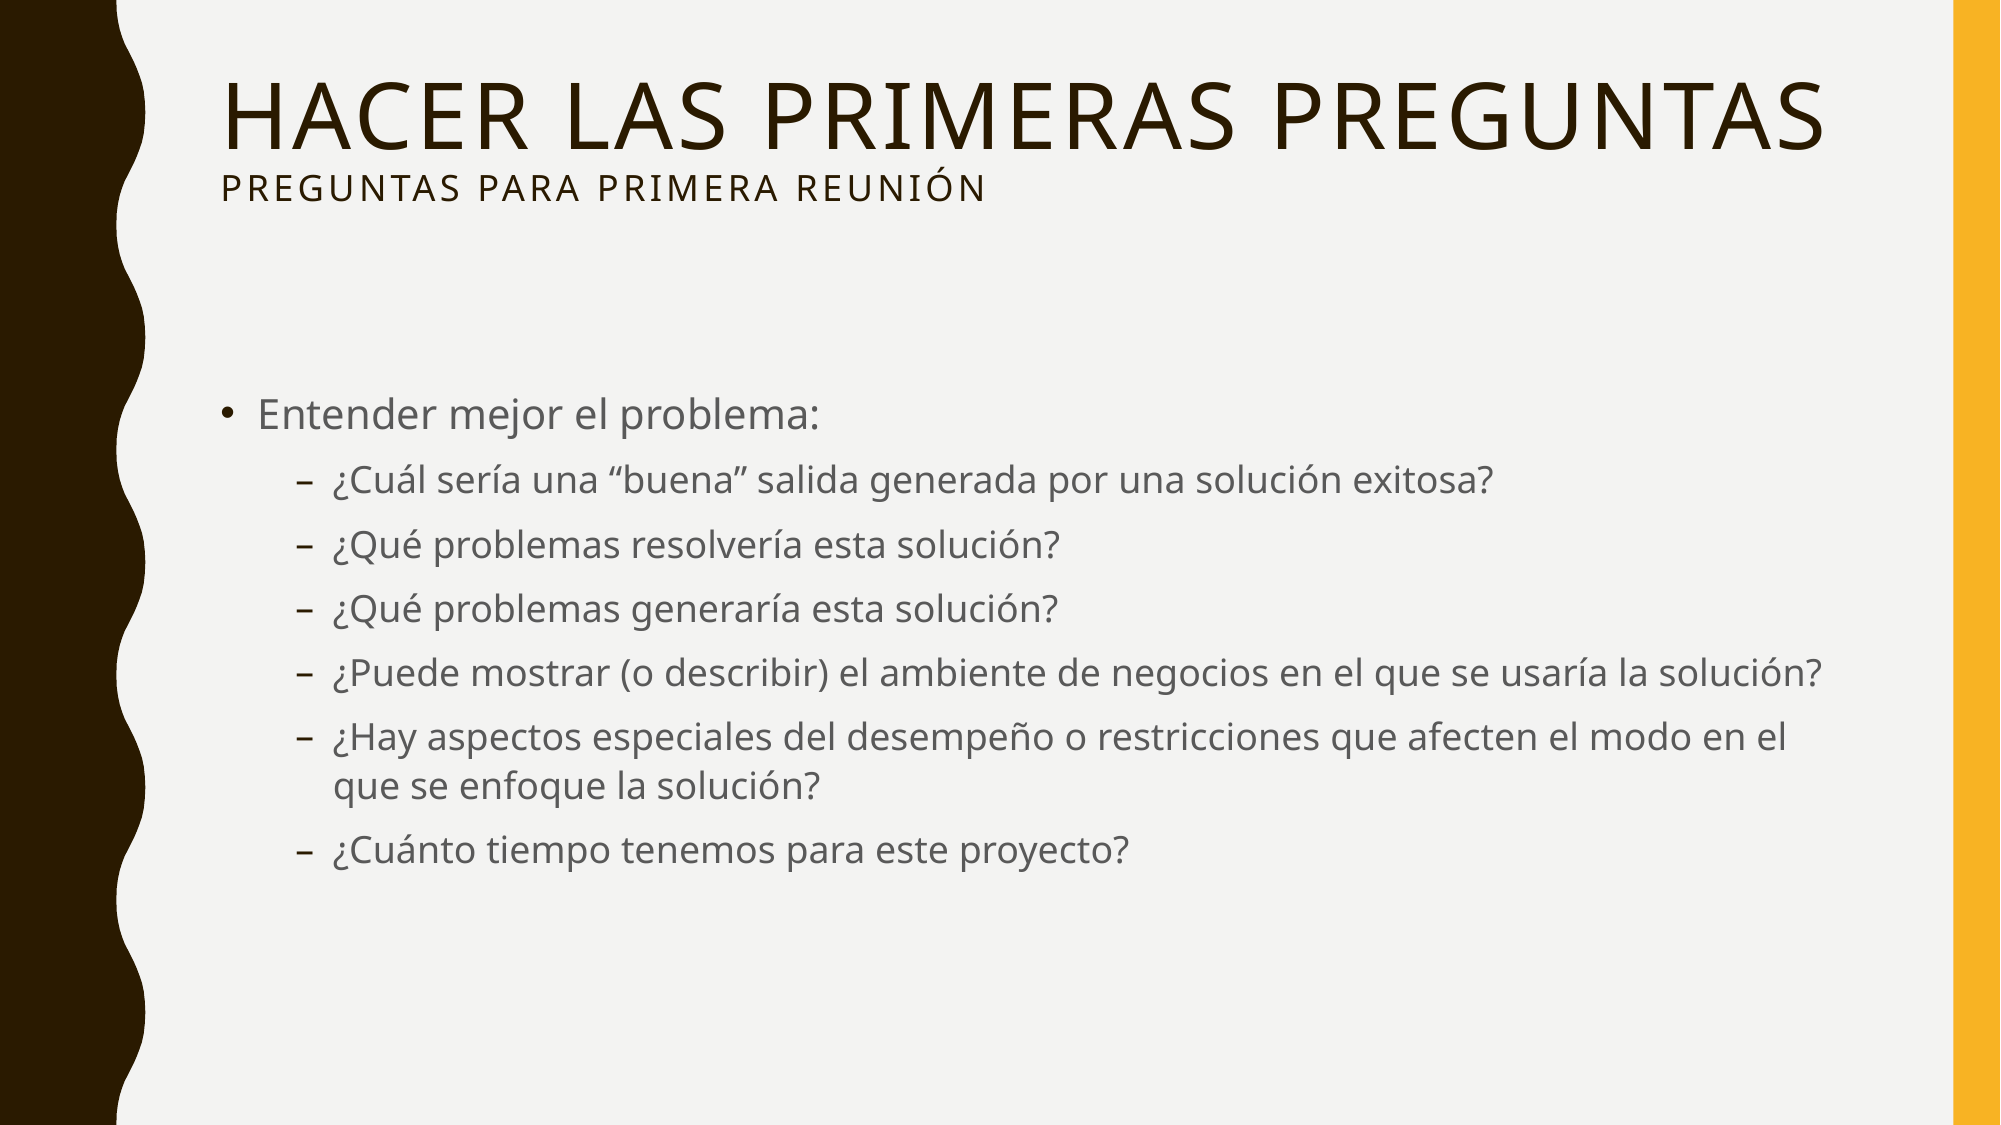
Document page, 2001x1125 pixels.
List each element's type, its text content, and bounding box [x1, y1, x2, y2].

list Entender mejor el problema: ¿Cuál sería una “buena” salida generada por una solución exitosa? ¿Qué problemas resolvería esta solución? ¿Qué problemas generaría esta solución? ¿Puede mostrar (o describir) el ambiente de negocios en el que se usaría la solución? ¿Hay aspectos especiales del desempeño o restricciones que afecten el modo en el que se enfoque la solución? ¿Cuánto tiempo tenemos para este proyecto? [205, 375, 1875, 965]
title Hacer las primeras preguntas Preguntas para primera reunión [205, 62, 1875, 308]
